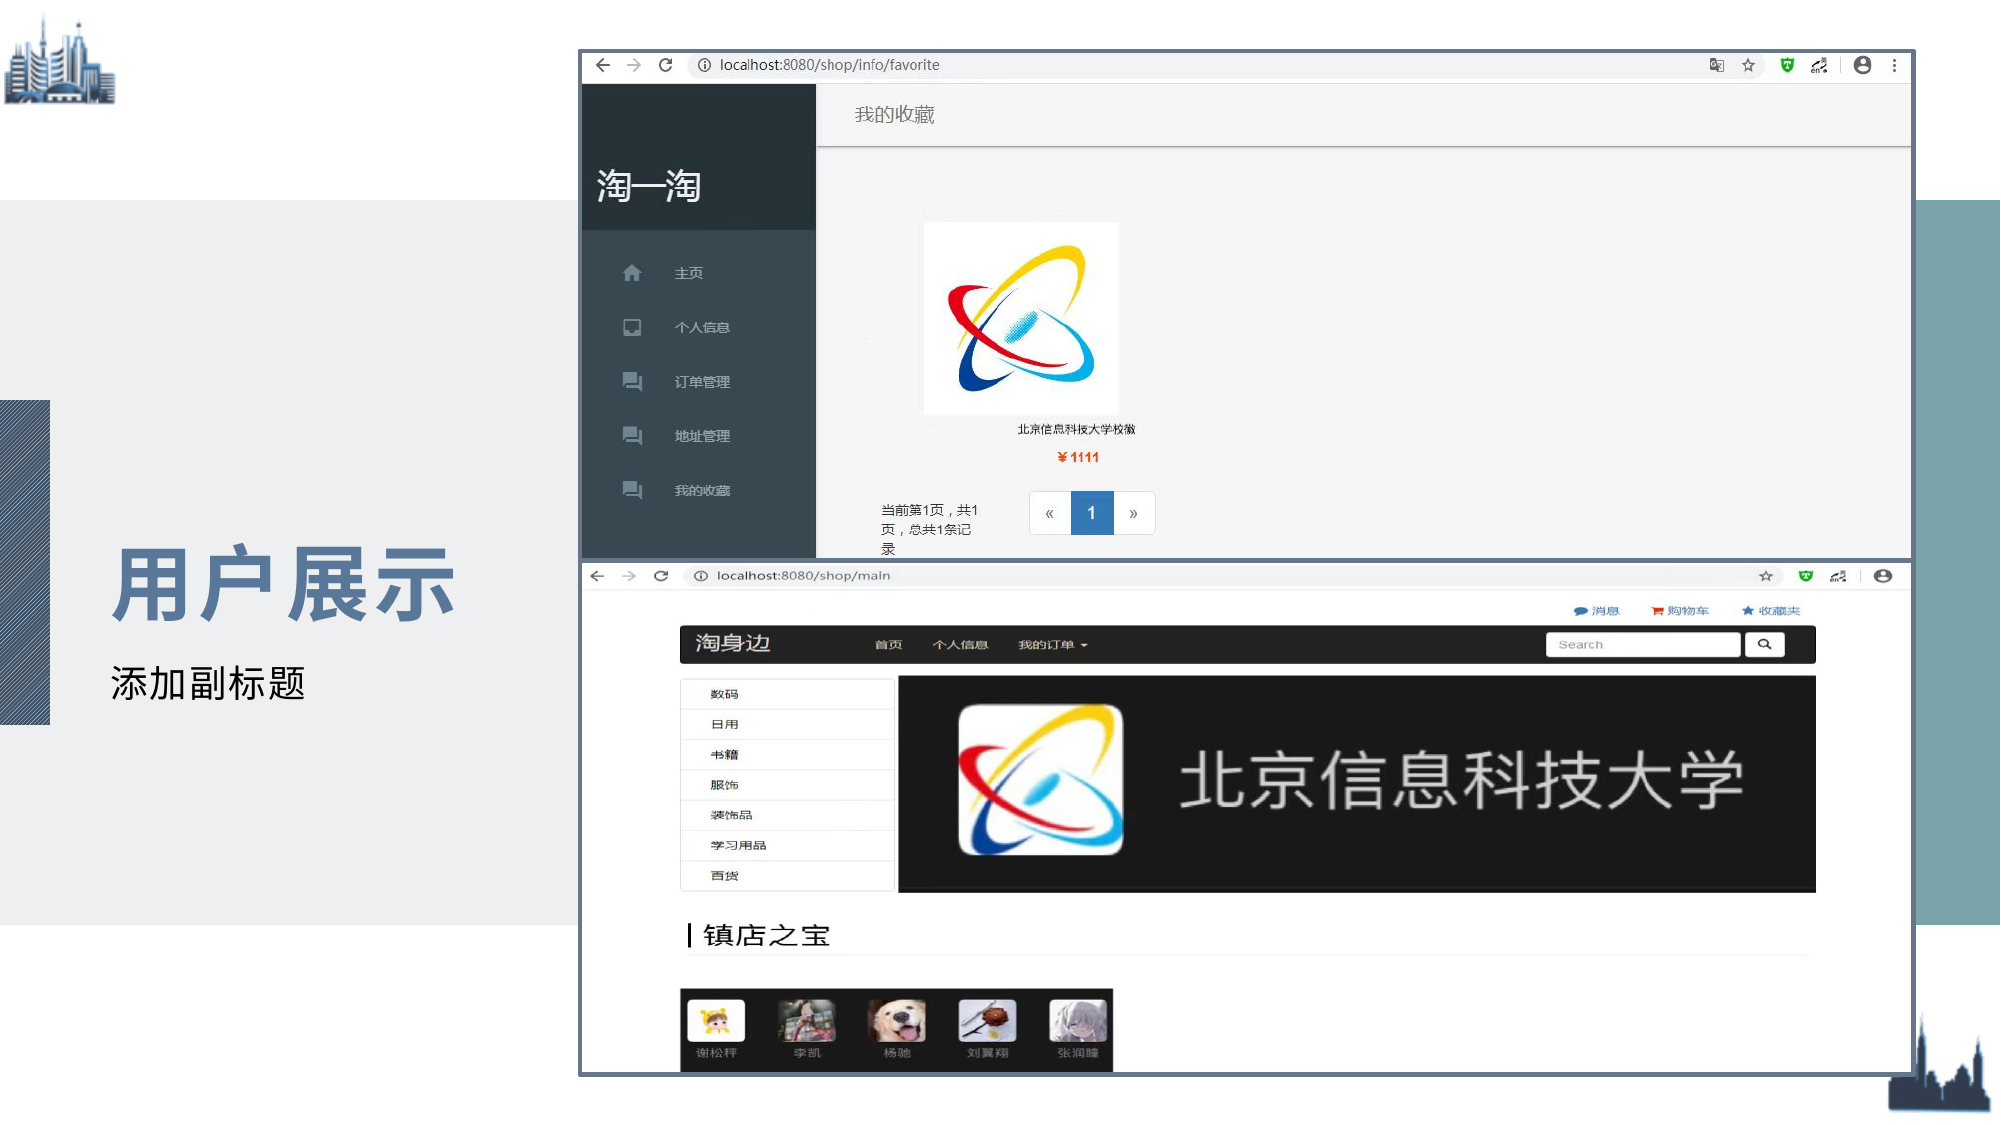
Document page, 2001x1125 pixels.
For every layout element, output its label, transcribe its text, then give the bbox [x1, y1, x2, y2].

picture [0, 0, 119, 117]
text_box 添加副标题 [99, 647, 578, 725]
text_box [0, 399, 51, 726]
text_box 用户展示 [99, 399, 578, 636]
text_box [1916, 199, 2000, 926]
picture [582, 53, 2000, 1125]
text_box [0, 199, 578, 926]
